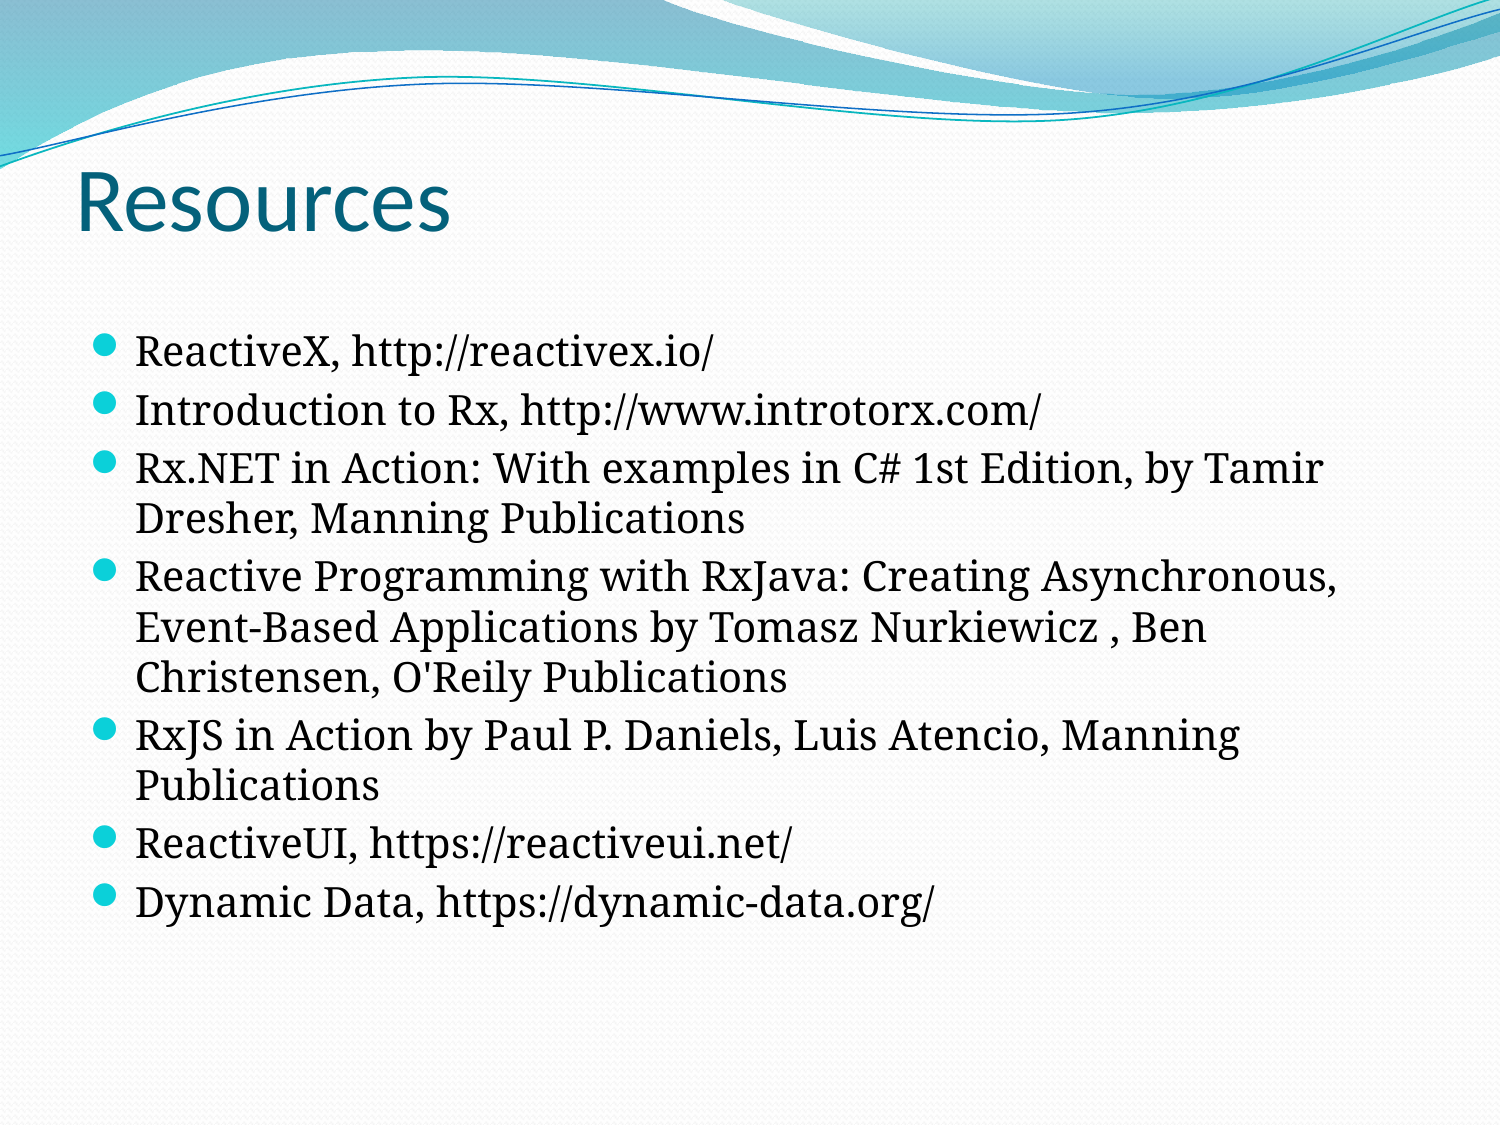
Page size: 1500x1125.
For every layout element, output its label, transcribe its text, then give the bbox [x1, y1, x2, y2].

list ReactiveX, http://reactivex.io/ Introduction to Rx, http://www.introtorx.com/ Rx.NET in Action: With examples in C# 1st Edition, by Tamir Dresher, Manning Publications Reactive Programming with RxJava: Creating Asynchronous, Event-Based Applications by Tomasz Nurkiewicz , Ben Christensen, O'Reily Publications RxJS in Action by Paul P. Daniels, Luis Atencio, Manning Publications ReactiveUI, https://reactiveui.net/ Dynamic Data, https://dynamic-data.org/ [75, 317, 1425, 1038]
title Resources [75, 115, 1425, 250]
